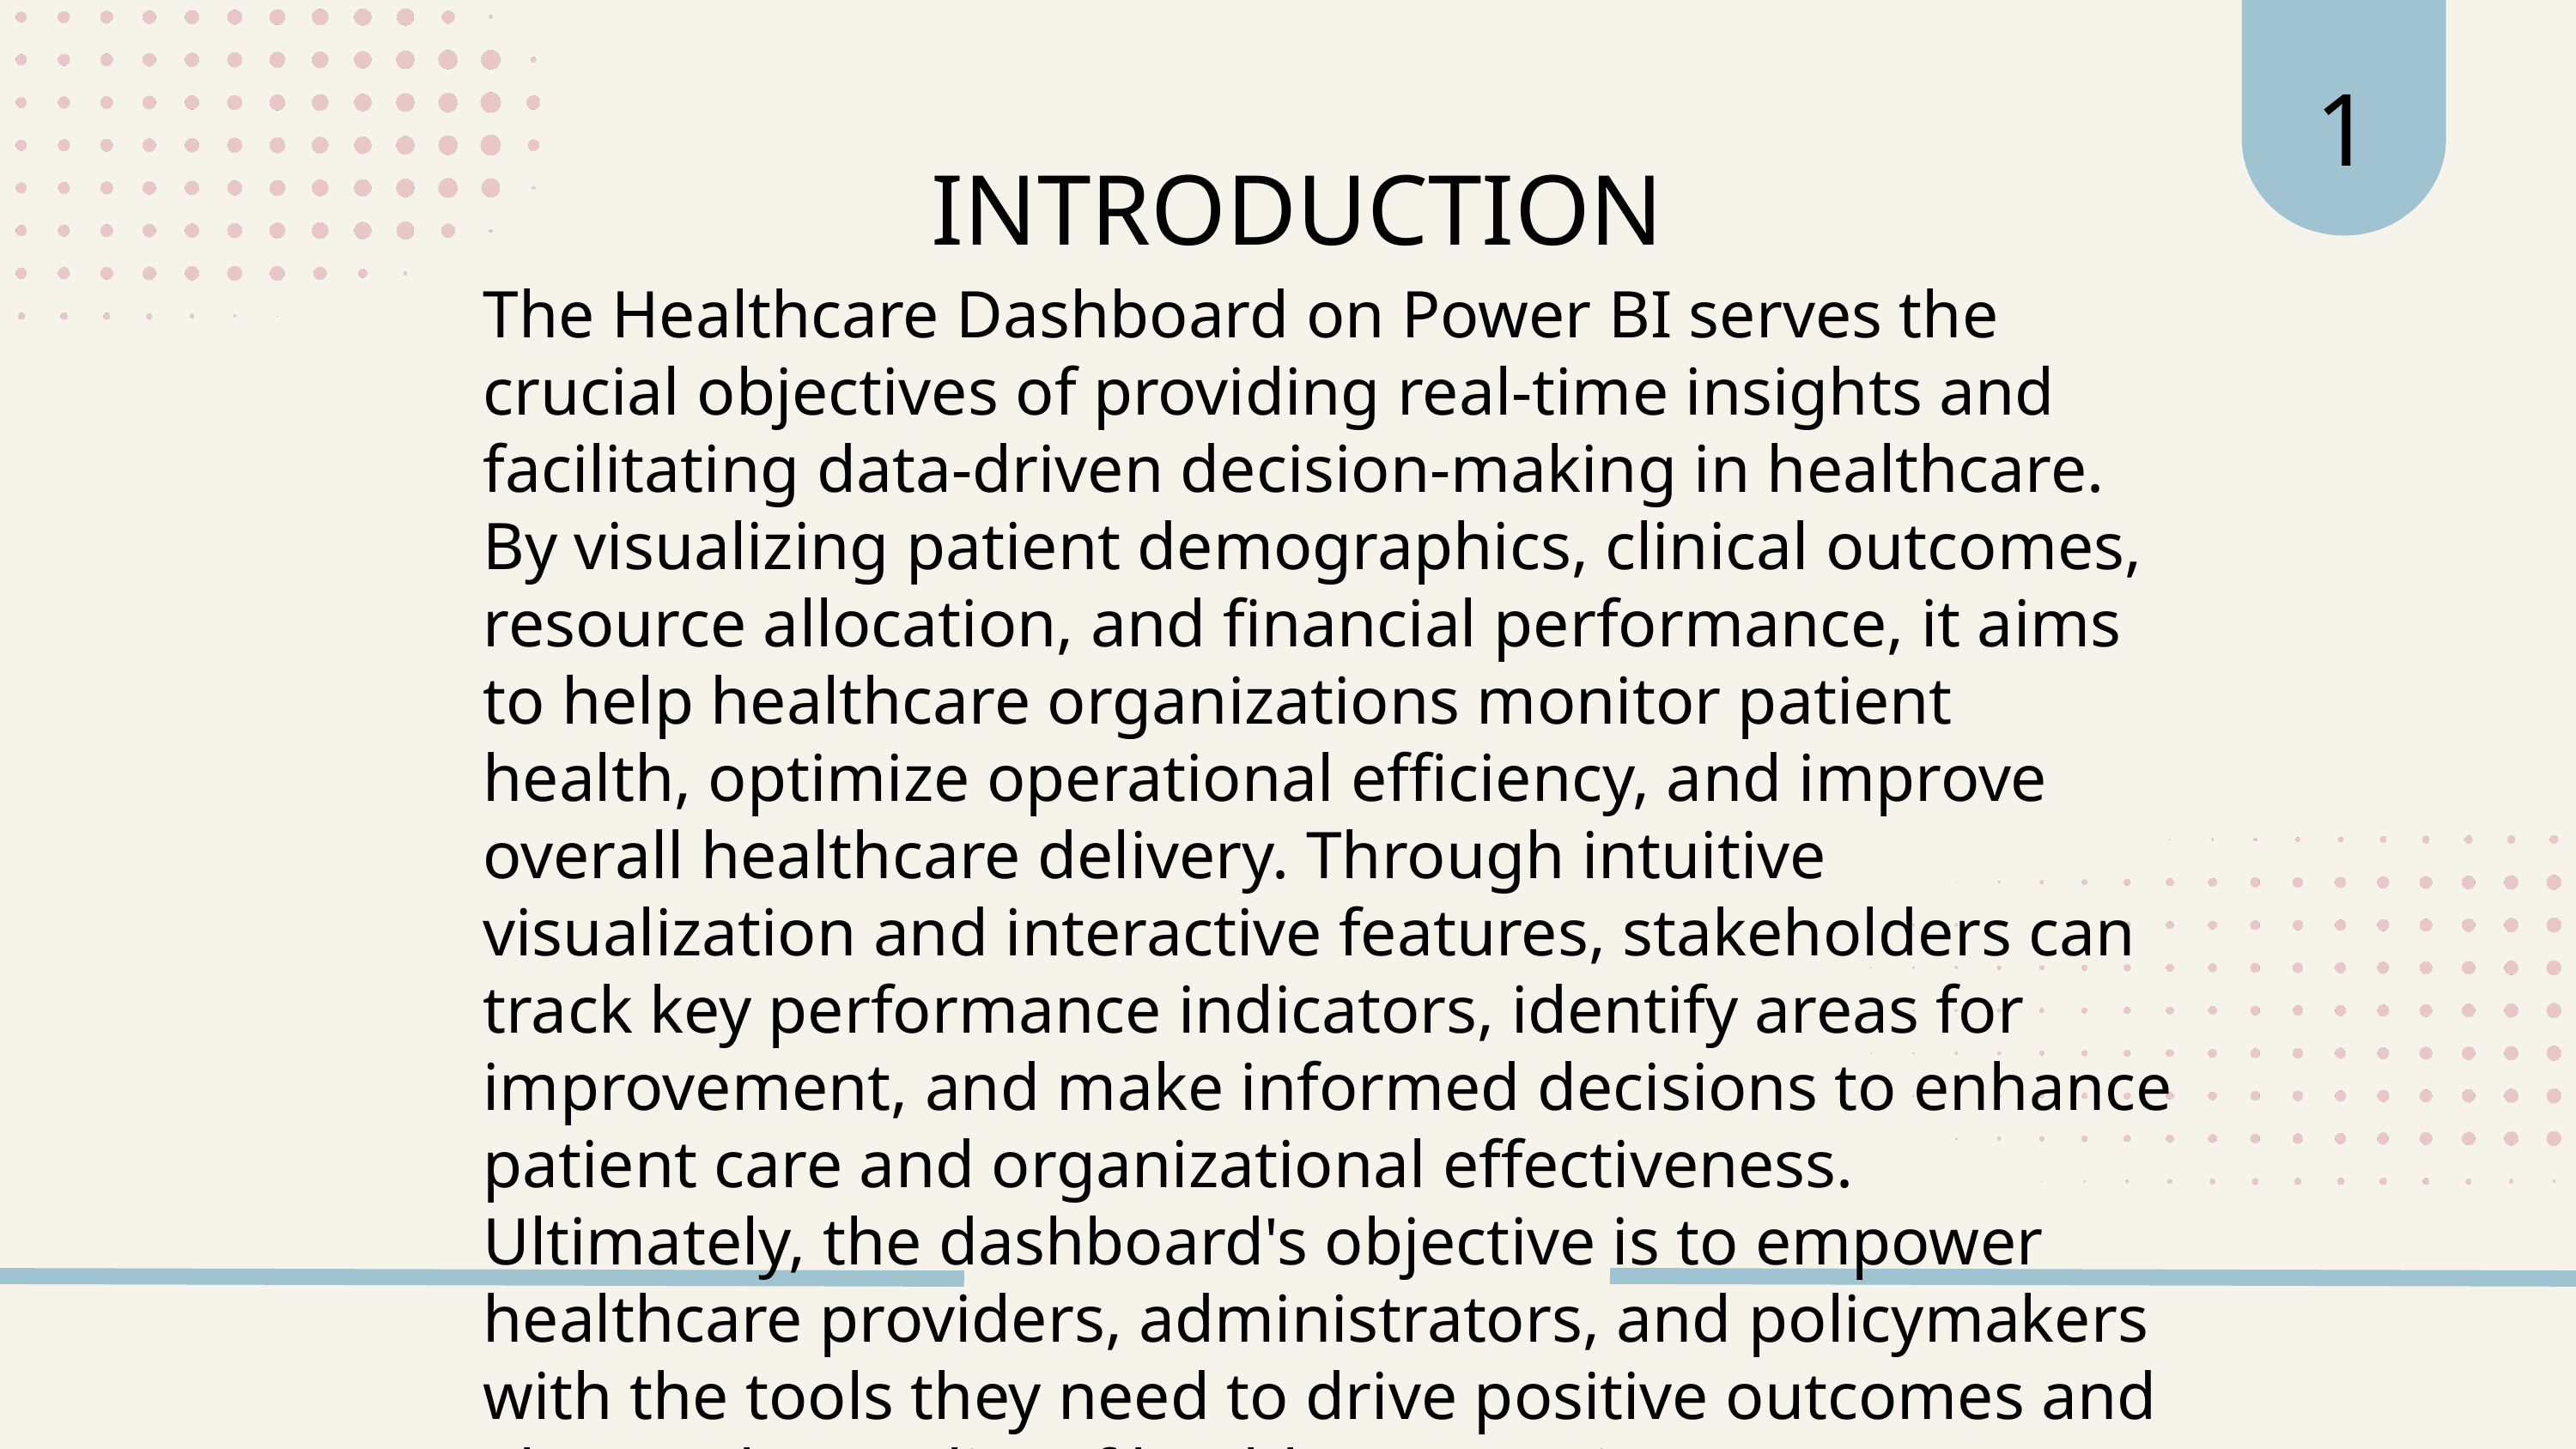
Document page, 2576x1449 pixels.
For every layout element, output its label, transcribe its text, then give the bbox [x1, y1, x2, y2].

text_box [2233, 0, 2455, 236]
text_box [0, 0, 540, 319]
text_box INTRODUCTION [540, 51, 2227, 264]
text_box [2177, 835, 2576, 1185]
text_box The Healthcare Dashboard on Power BI serves the crucial objectives of providing real-time insights and facilitating data-driven decision-making in healthcare. By visualizing patient demographics, clinical outcomes, resource allocation, and financial performance, it aims to help healthcare organizations monitor patient health, optimize operational efficiency, and improve overall healthcare delivery. Through intuitive visualization and interactive features, stakeholders can track key performance indicators, identify areas for improvement, and make informed decisions to enhance patient care and organizational effectiveness. Ultimately, the dashboard's objective is to empower healthcare providers, administrators, and policymakers with the tools they need to drive positive outcomes and elevate the quality of healthcare services. [483, 273, 2177, 1449]
